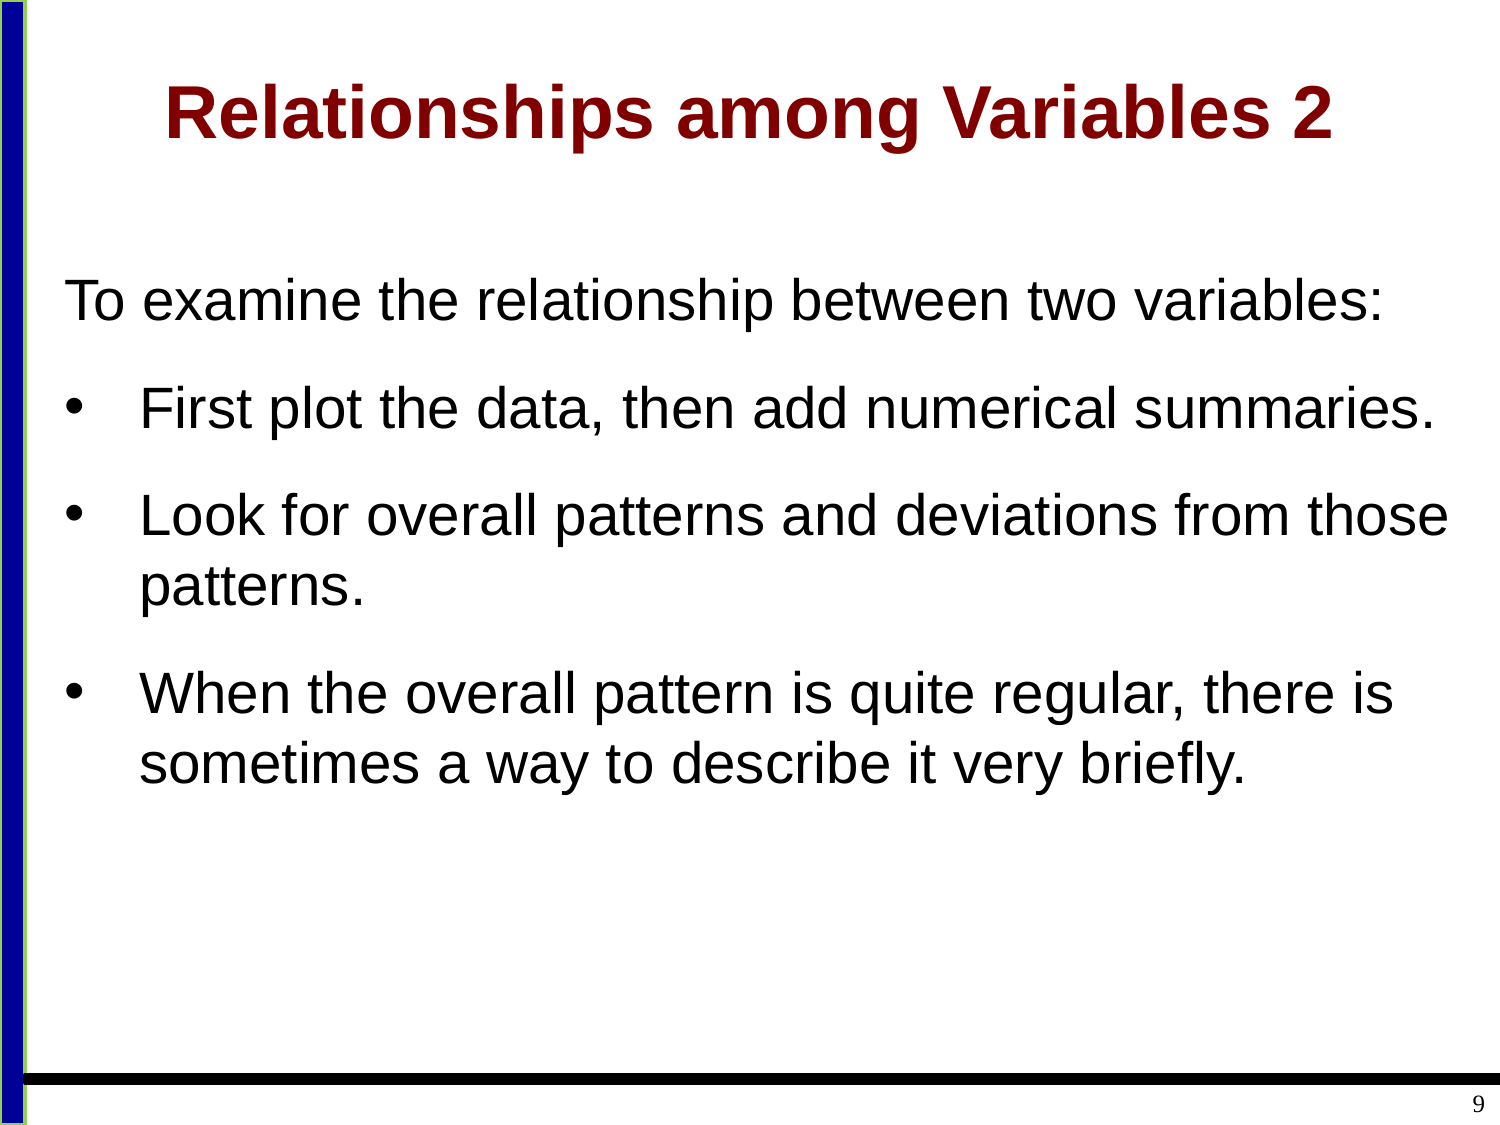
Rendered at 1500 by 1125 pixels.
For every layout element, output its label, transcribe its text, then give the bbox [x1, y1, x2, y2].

text_box To examine the relationship between two variables: First plot the data, then add numerical summaries. Look for overall patterns and deviations from those patterns. When the overall pattern is quite regular, there is sometimes a way to describe it very briefly. [49, 254, 1487, 803]
title Relationships among Variables 2 [74, 59, 1426, 248]
